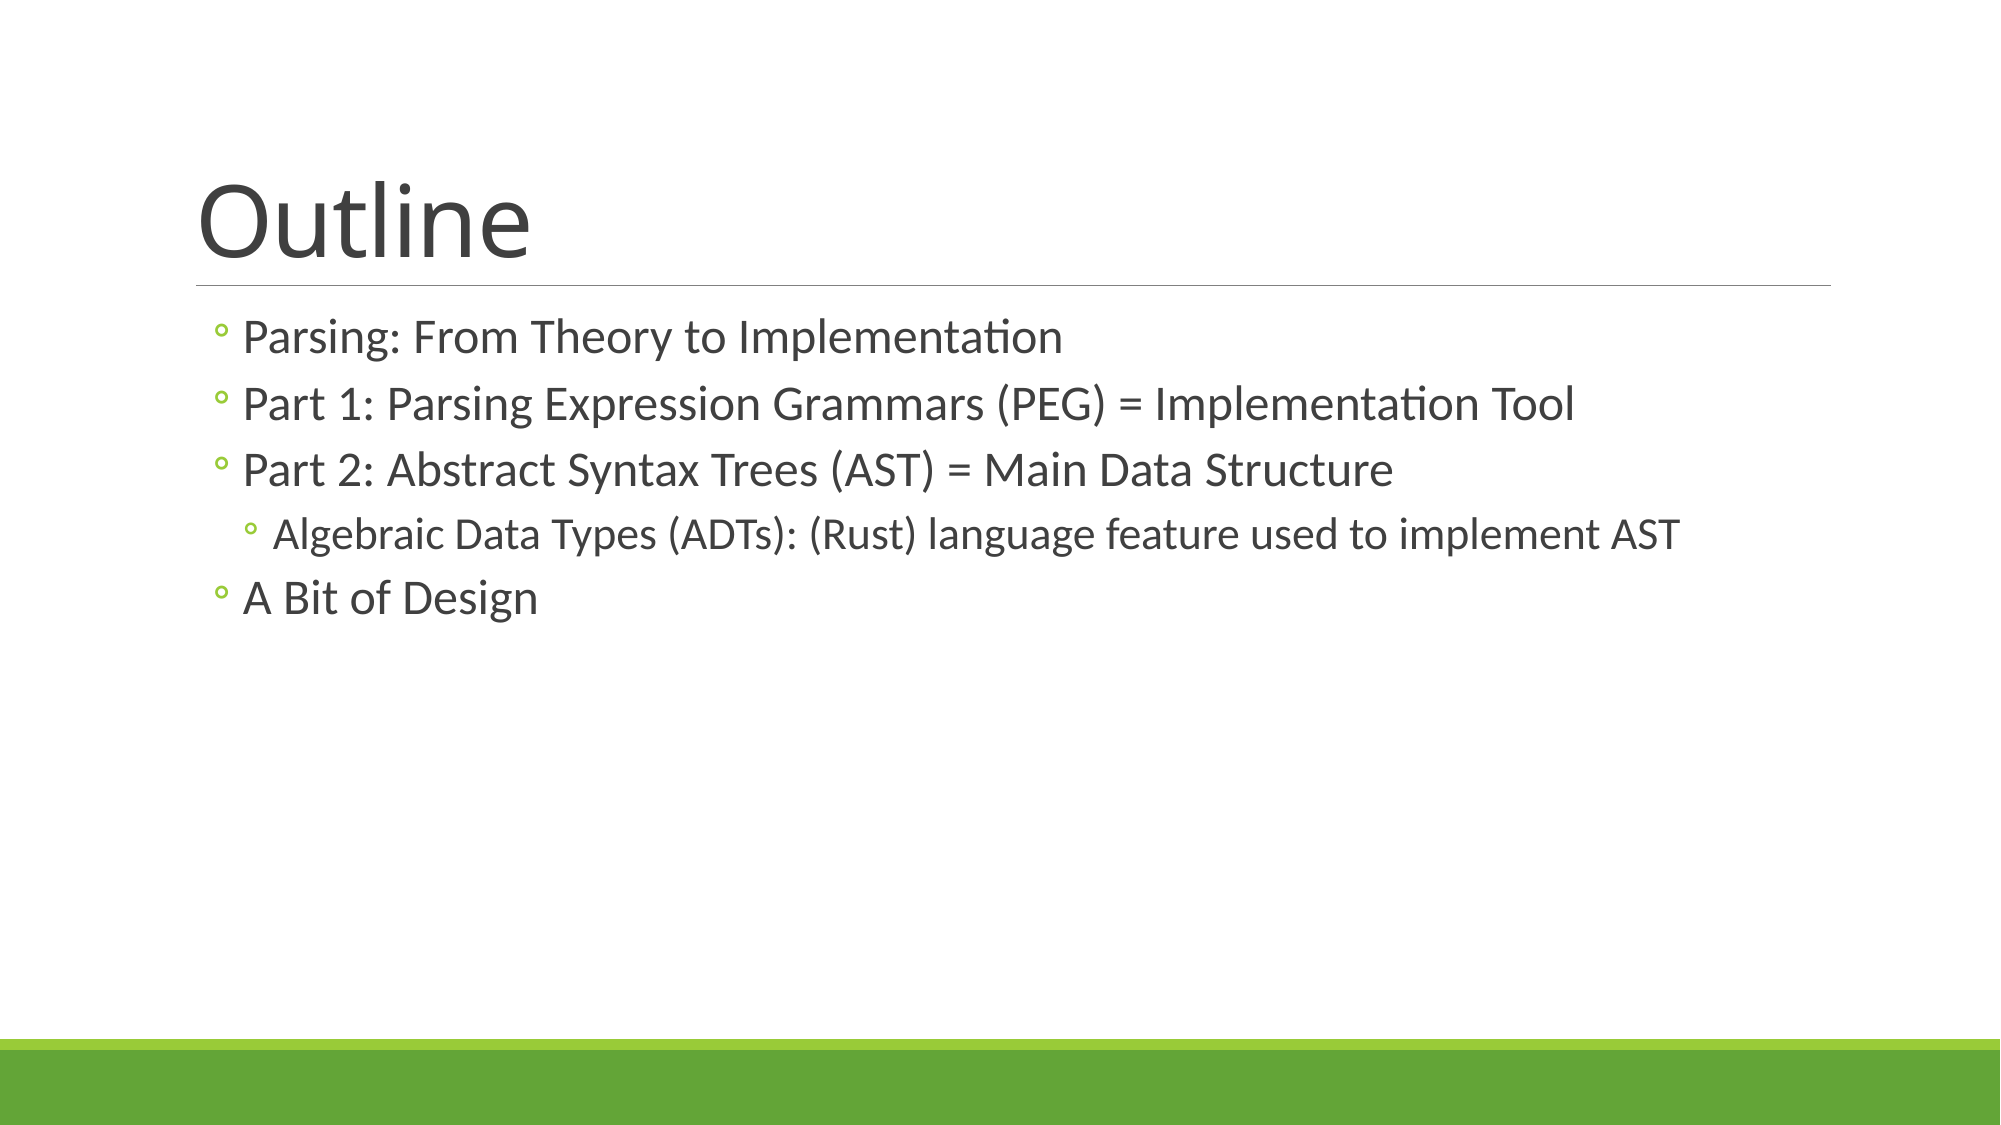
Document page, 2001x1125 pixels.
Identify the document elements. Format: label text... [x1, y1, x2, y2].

title Outline [180, 47, 1830, 285]
list Parsing: From Theory to Implementation Part 1: Parsing Expression Grammars (PEG) = Implementation Tool Part 2: Abstract Syntax Trees (AST) = Main Data Structure Algebraic Data Types (ADTs): (Rust) language feature used to implement AST A Bit of Design [180, 302, 1830, 963]
